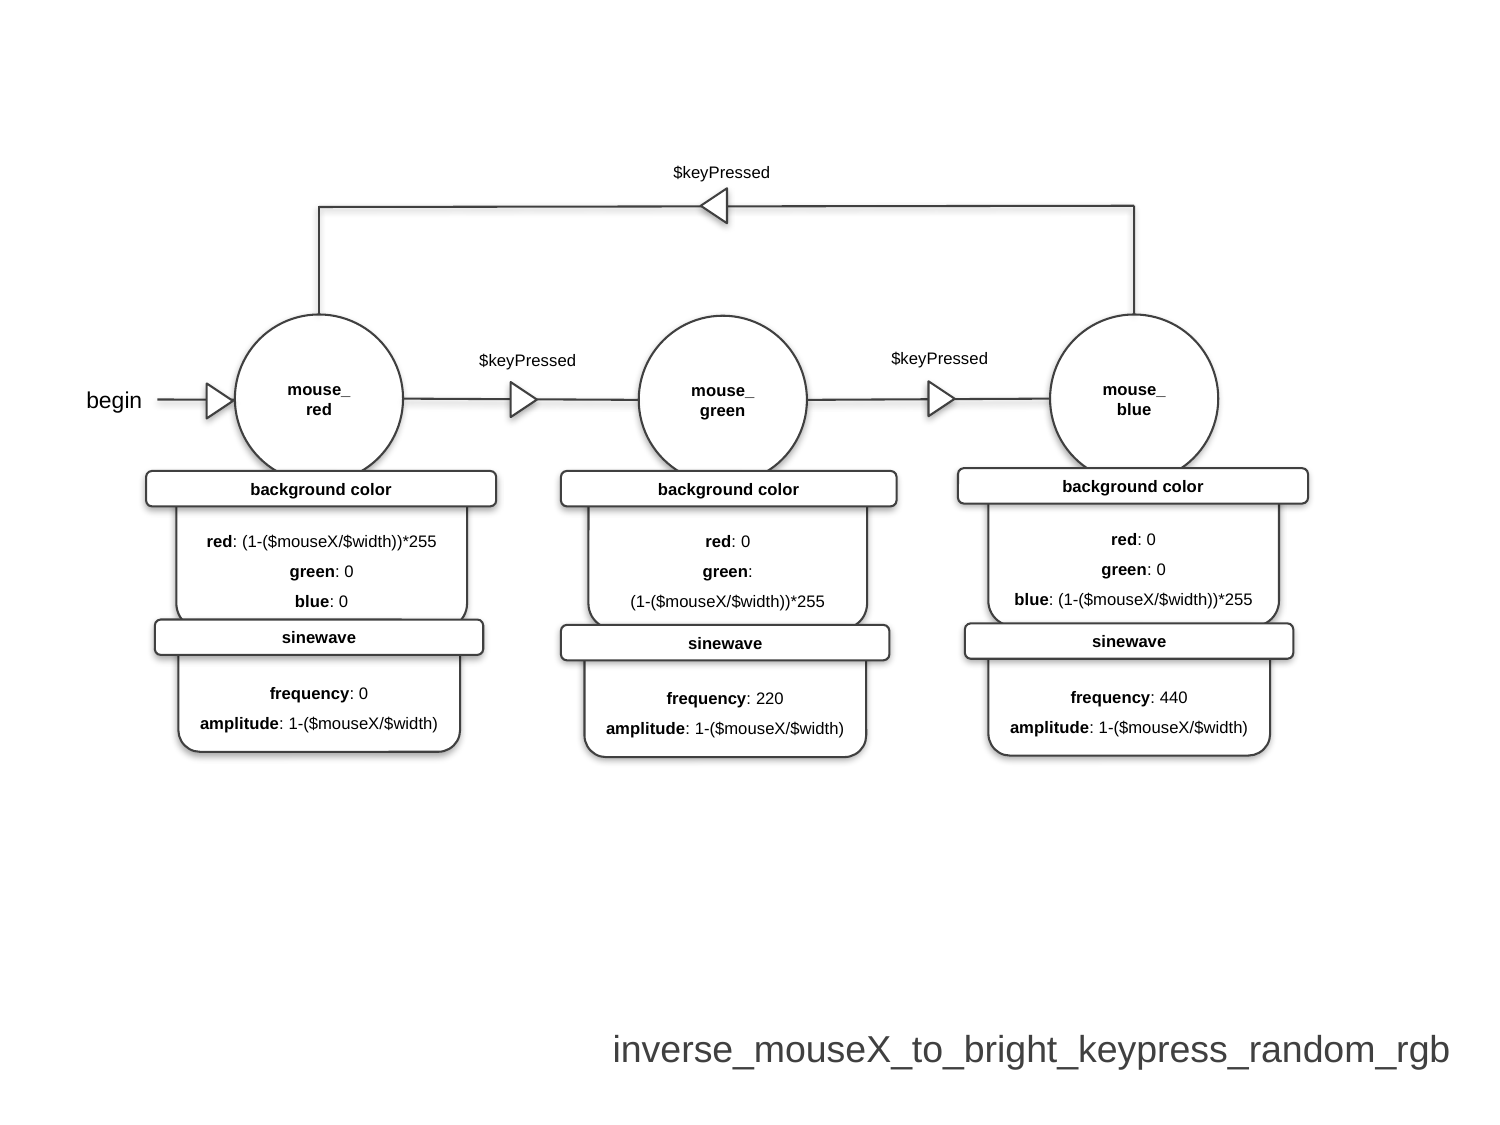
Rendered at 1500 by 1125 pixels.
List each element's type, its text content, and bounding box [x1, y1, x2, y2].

text_box $keyPressed [842, 330, 1037, 376]
text_box frequency: 0 amplitude: 1-($mouseX/$width) [167, 665, 471, 740]
text_box [992, 616, 1275, 621]
text_box [927, 380, 954, 397]
text_box [509, 381, 535, 397]
text_box [990, 744, 1269, 757]
text_box [180, 740, 459, 753]
text_box red: 0 green: 0 blue: (1-($mouseX/$width))*255 [988, 511, 1279, 616]
text_box frequency: 440 amplitude: 1-($mouseX/$width) [977, 669, 1281, 744]
text_box red: 0 green: (1-($mouseX/$width))*255 blue: 0 [588, 513, 868, 623]
text_box $keyPressed [624, 144, 819, 190]
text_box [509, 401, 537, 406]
text_box red: (1-($mouseX/$width))*255 green: 0 blue: 0 [176, 513, 468, 617]
text_box [927, 408, 943, 417]
text_box mouse_ green [638, 314, 808, 469]
text_box mouse_ blue [1049, 313, 1220, 466]
text_box [713, 215, 728, 224]
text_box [927, 401, 953, 406]
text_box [70, 378, 236, 422]
text_box inverse_mouseX_to_bright_keypress_random_rgb [457, 995, 1465, 1078]
text_box [509, 408, 526, 418]
text_box background color [957, 467, 1309, 505]
text_box mouse_ red [236, 313, 404, 469]
text_box [702, 208, 728, 213]
text_box sinewave [964, 622, 1295, 660]
text_box [586, 746, 865, 758]
text_box $keyPressed [430, 332, 625, 378]
text_box background color [145, 470, 497, 508]
text_box frequency: 220 amplitude: 1-($mouseX/$width) [573, 670, 877, 746]
text_box background color [560, 470, 898, 508]
text_box sinewave [154, 618, 485, 656]
text_box sinewave [560, 624, 891, 662]
text_box [701, 190, 728, 204]
